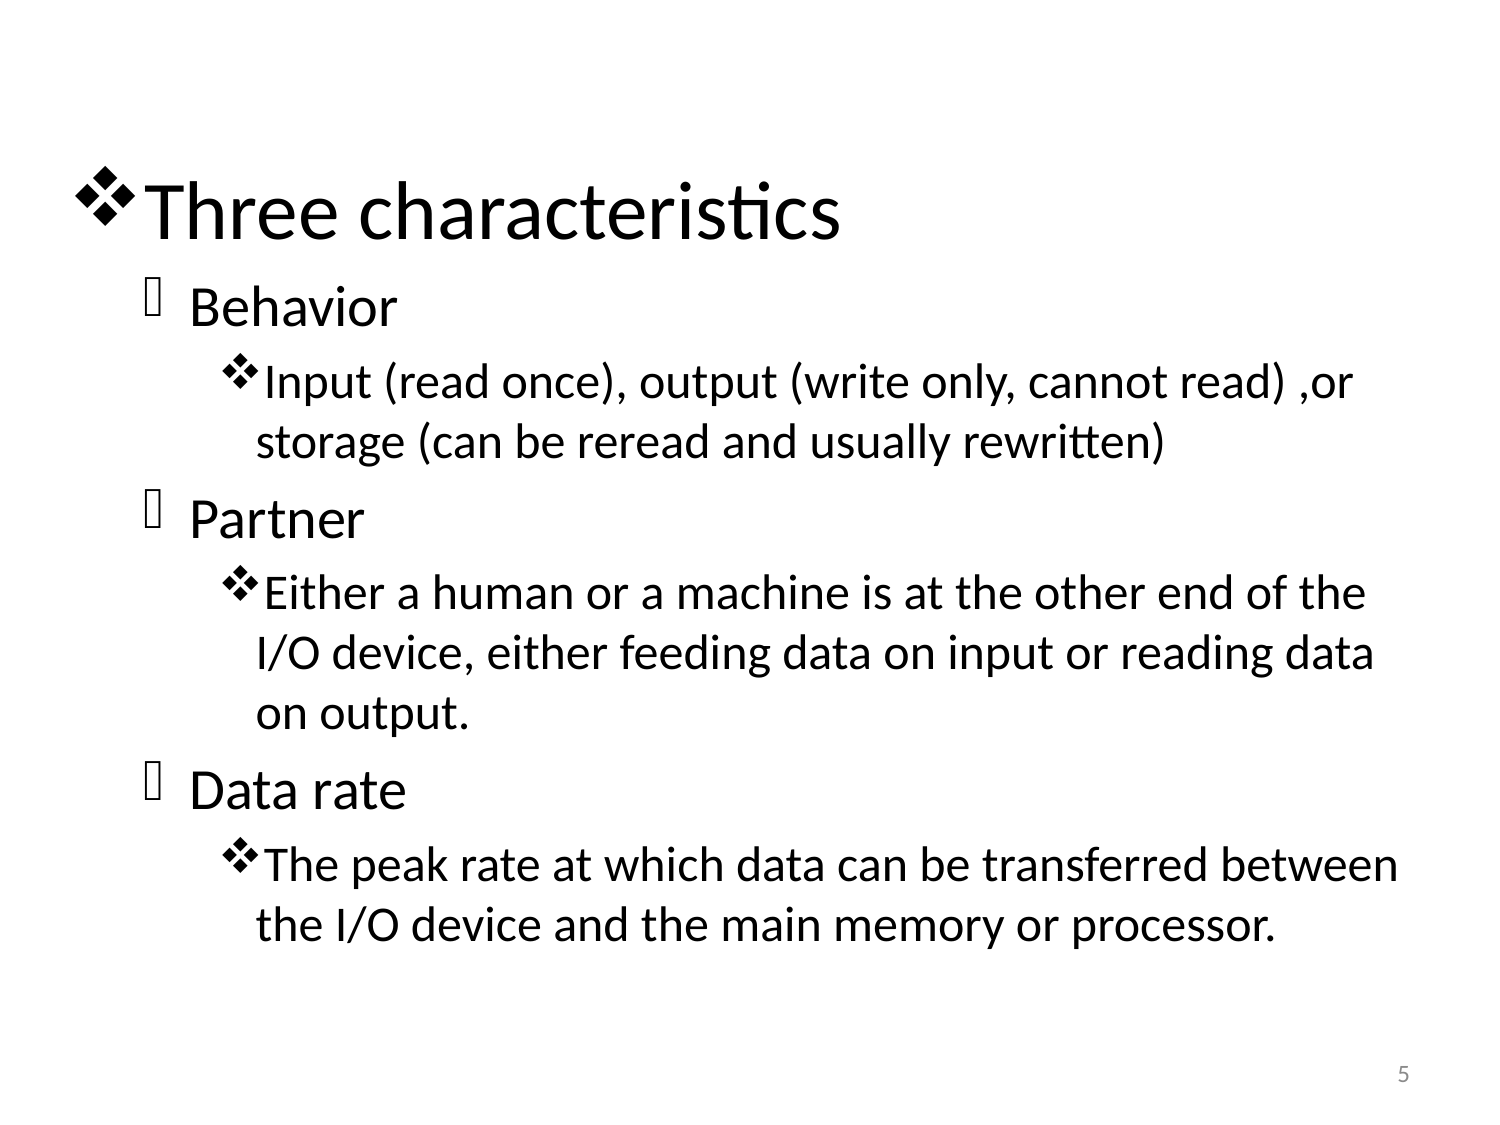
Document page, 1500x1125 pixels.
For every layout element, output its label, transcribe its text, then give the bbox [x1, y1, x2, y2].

list Three characteristics Behavior Input (read once), output (write only, cannot read) ,or storage (can be reread and usually rewritten) Partner Either a human or a machine is at the other end of the I/O device, either feeding data on input or reading data on output. Data rate The peak rate at which data can be transferred between the I/O device and the main memory or processor. [53, 148, 1455, 1047]
slide_number 5 [1074, 1047, 1425, 1103]
